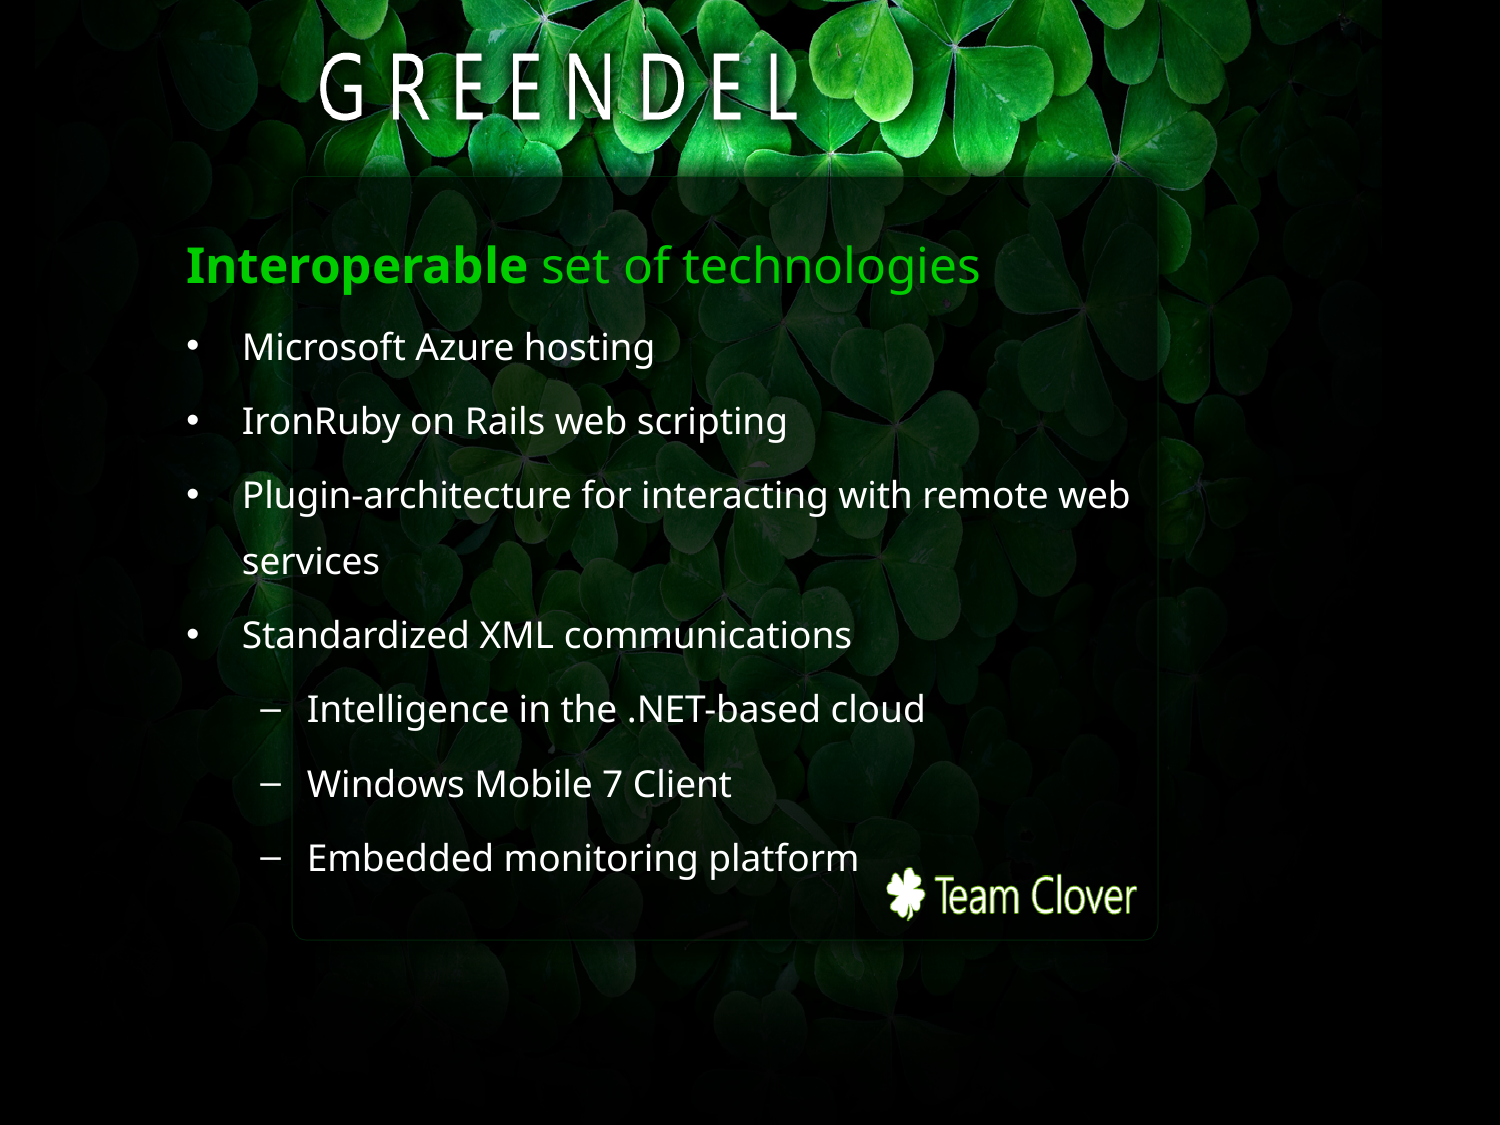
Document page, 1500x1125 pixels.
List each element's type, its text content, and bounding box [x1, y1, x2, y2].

picture [0, 0, 1500, 1125]
list Interoperable set of technologies Microsoft Azure hosting IronRuby on Rails web scripting Plugin-architecture for interacting with remote web services Standardized XML communications Intelligence in the .NET-based cloud Windows Mobile 7 Client Embedded monitoring platform [171, 196, 1258, 894]
